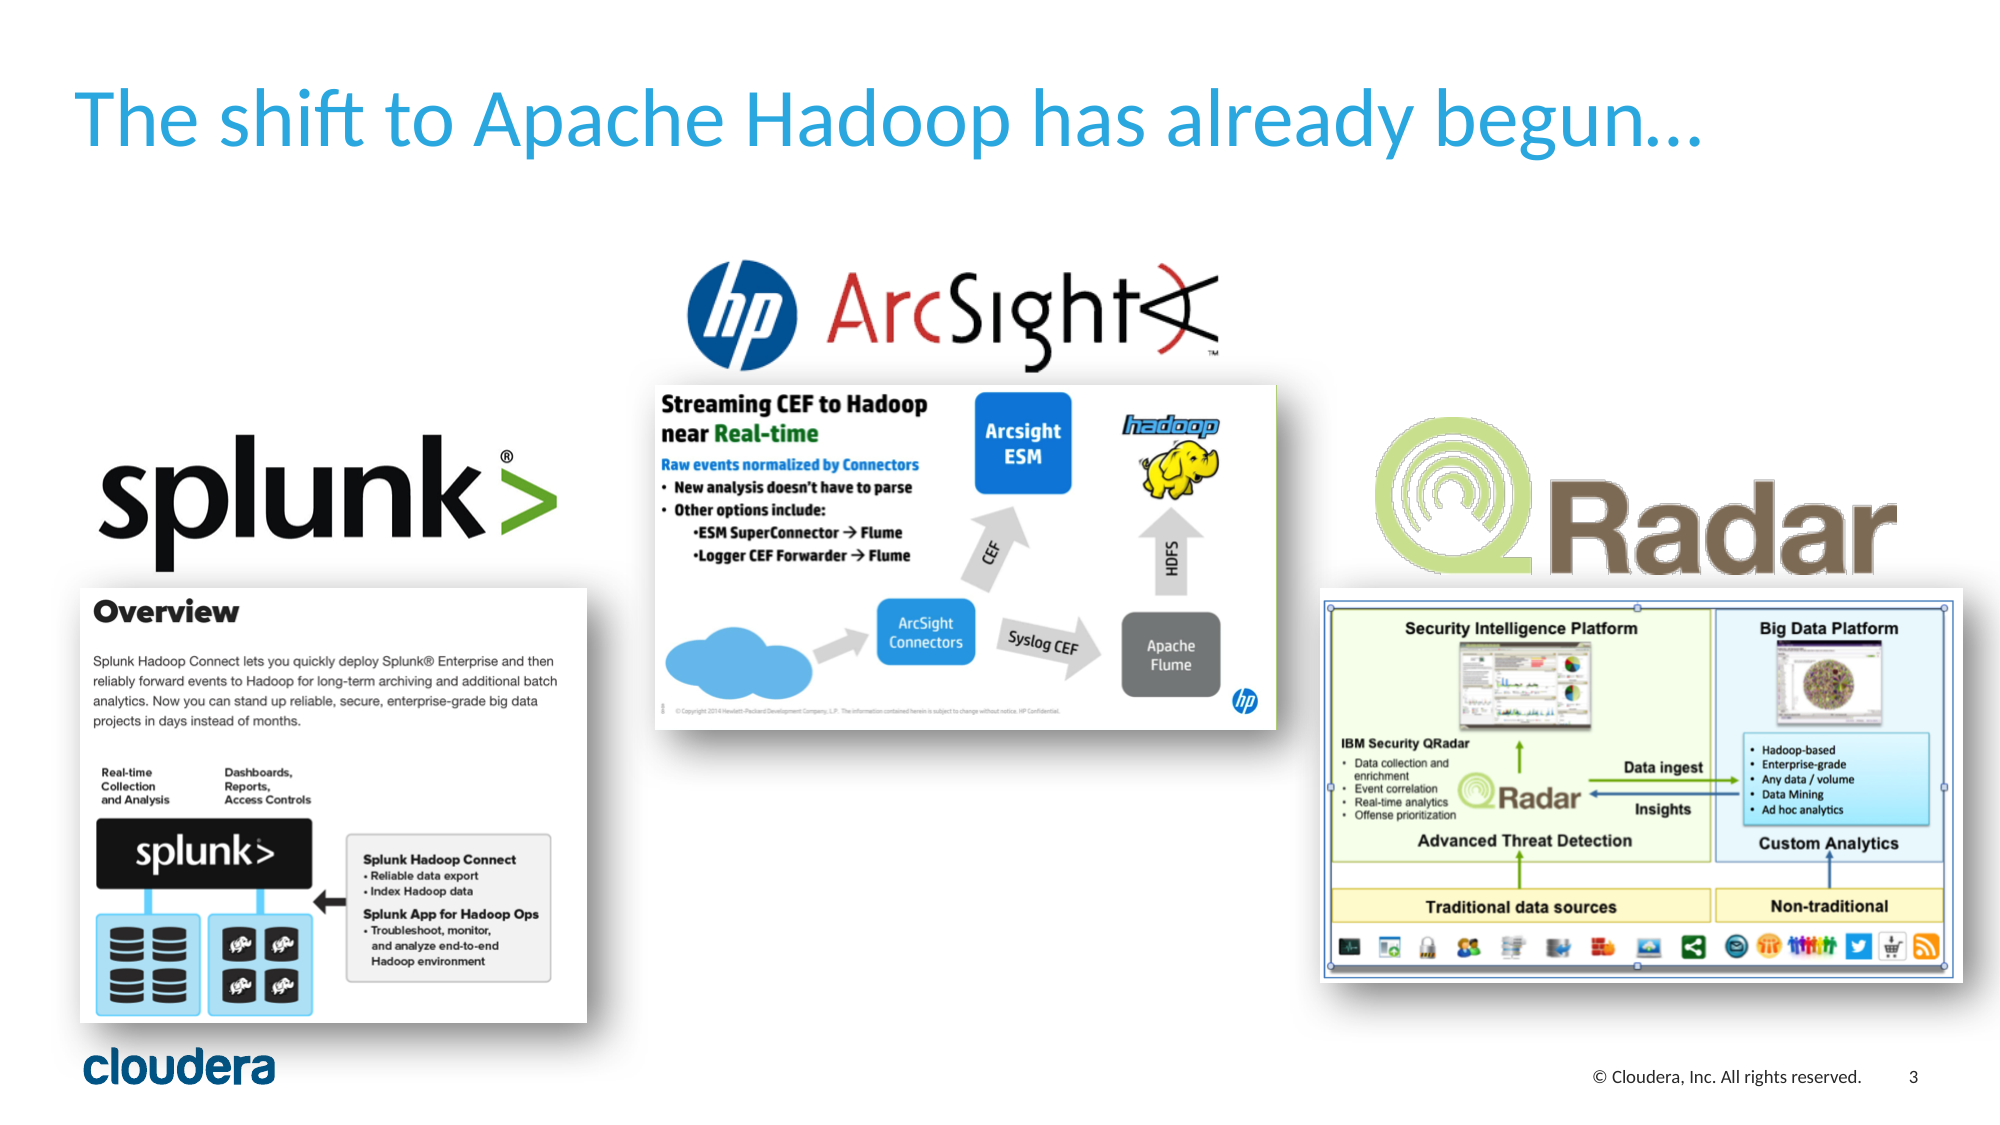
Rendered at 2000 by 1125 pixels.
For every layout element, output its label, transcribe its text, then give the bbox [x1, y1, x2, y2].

picture [76, 415, 588, 1023]
picture [1374, 417, 1897, 575]
picture [1319, 587, 1963, 983]
text_box The shift to Apache Hadoop has already begun… [59, 74, 1916, 205]
picture [608, 206, 1292, 730]
